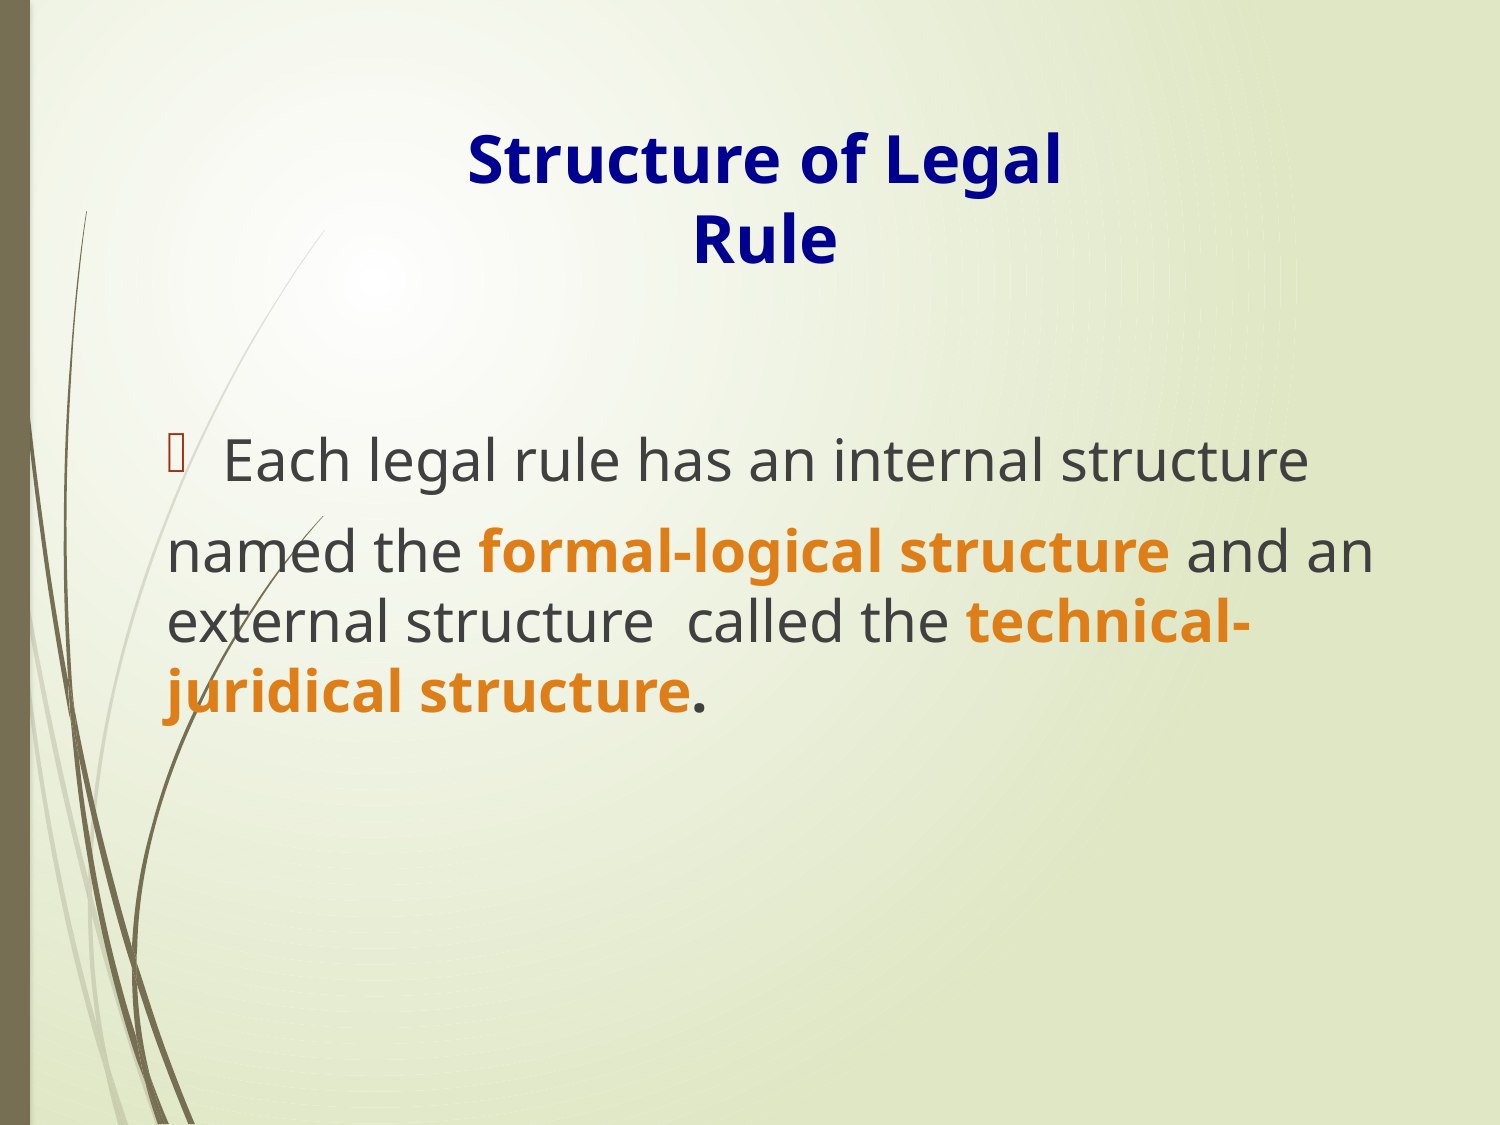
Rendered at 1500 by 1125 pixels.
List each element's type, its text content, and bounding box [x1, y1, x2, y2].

list Each legal rule has an internal structure named the formal-logical structure and an external structure called the technical-juridical structure. [151, 350, 1400, 988]
text_box Structure of Legal Rule [388, 109, 1143, 285]
